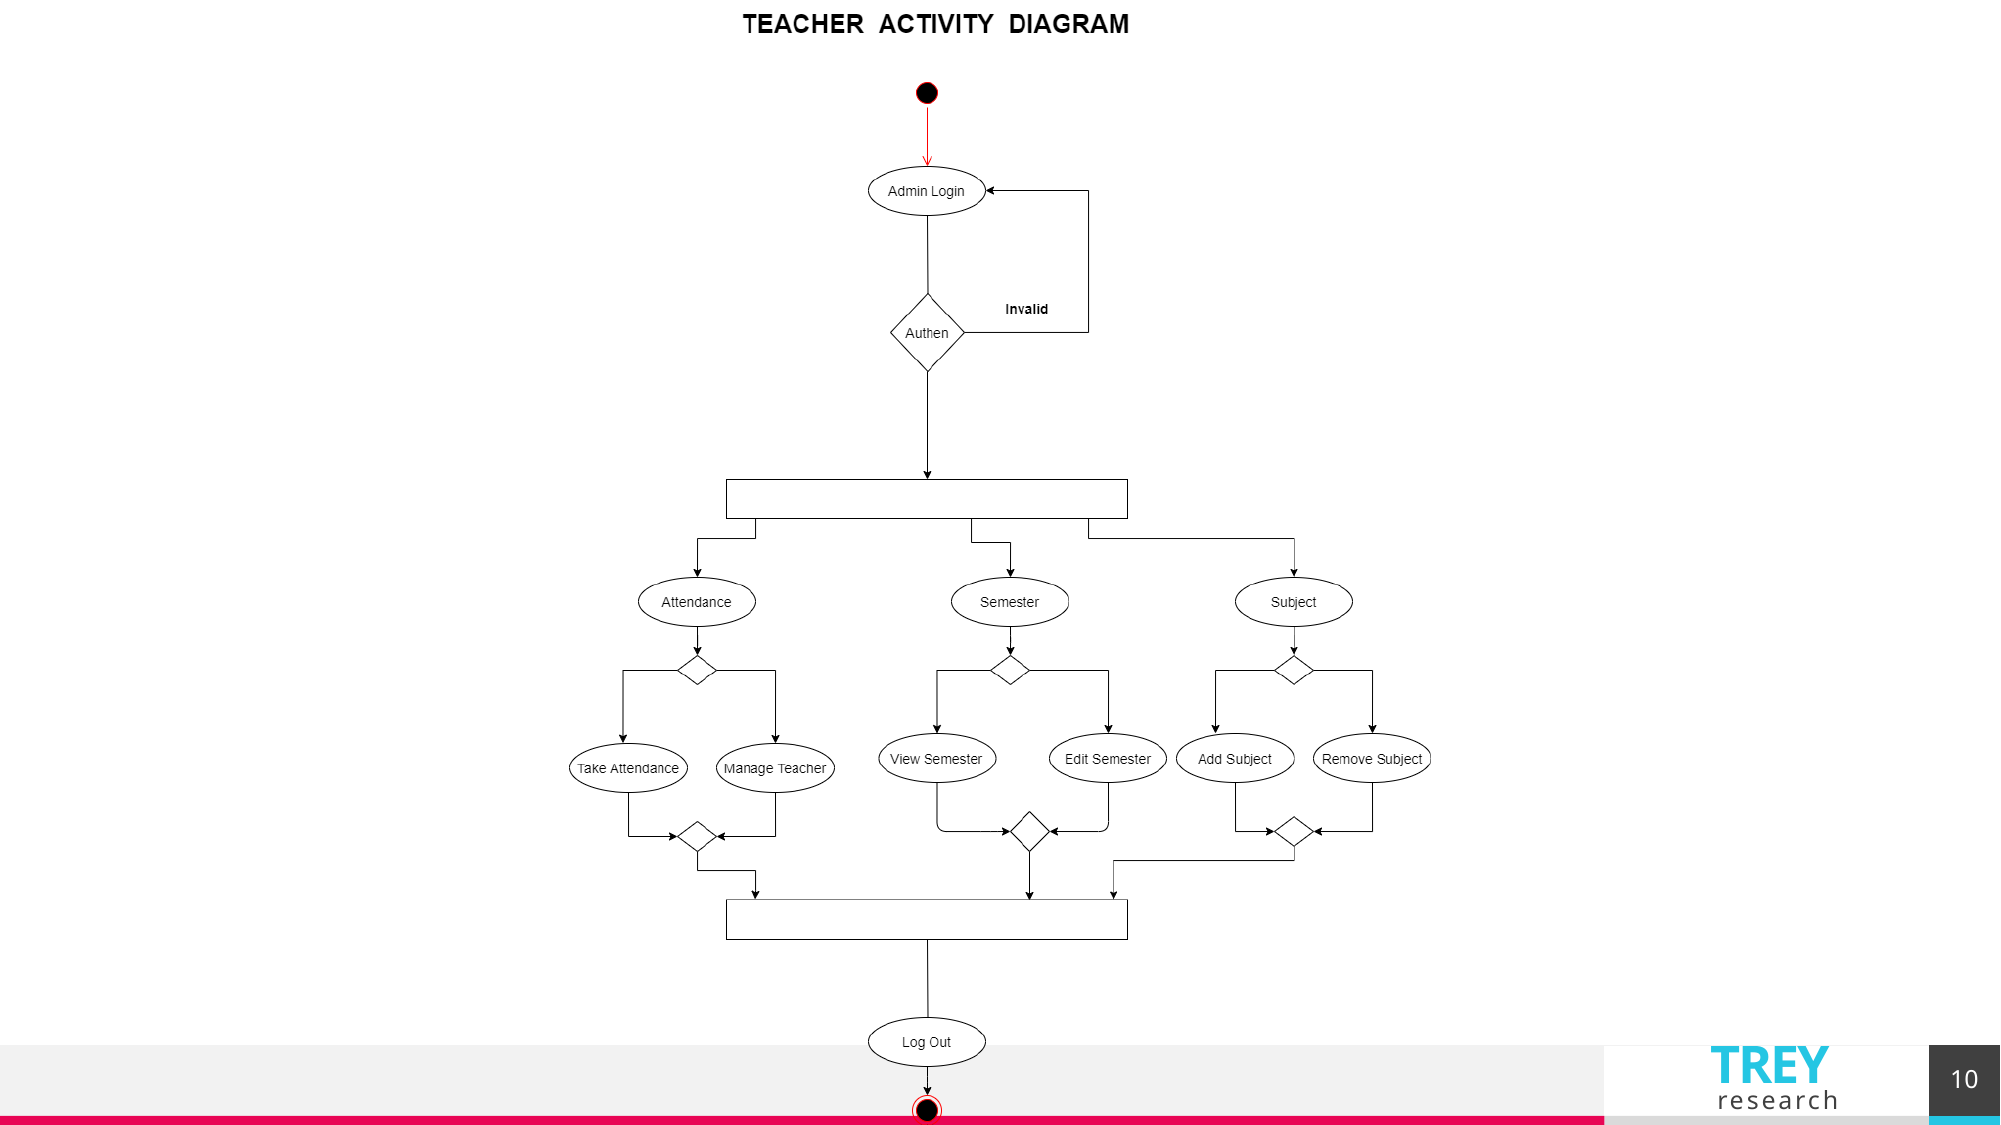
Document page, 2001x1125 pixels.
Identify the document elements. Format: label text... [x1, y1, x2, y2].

slide_number 10 [1929, 1045, 2000, 1116]
picture [569, 0, 1431, 1125]
